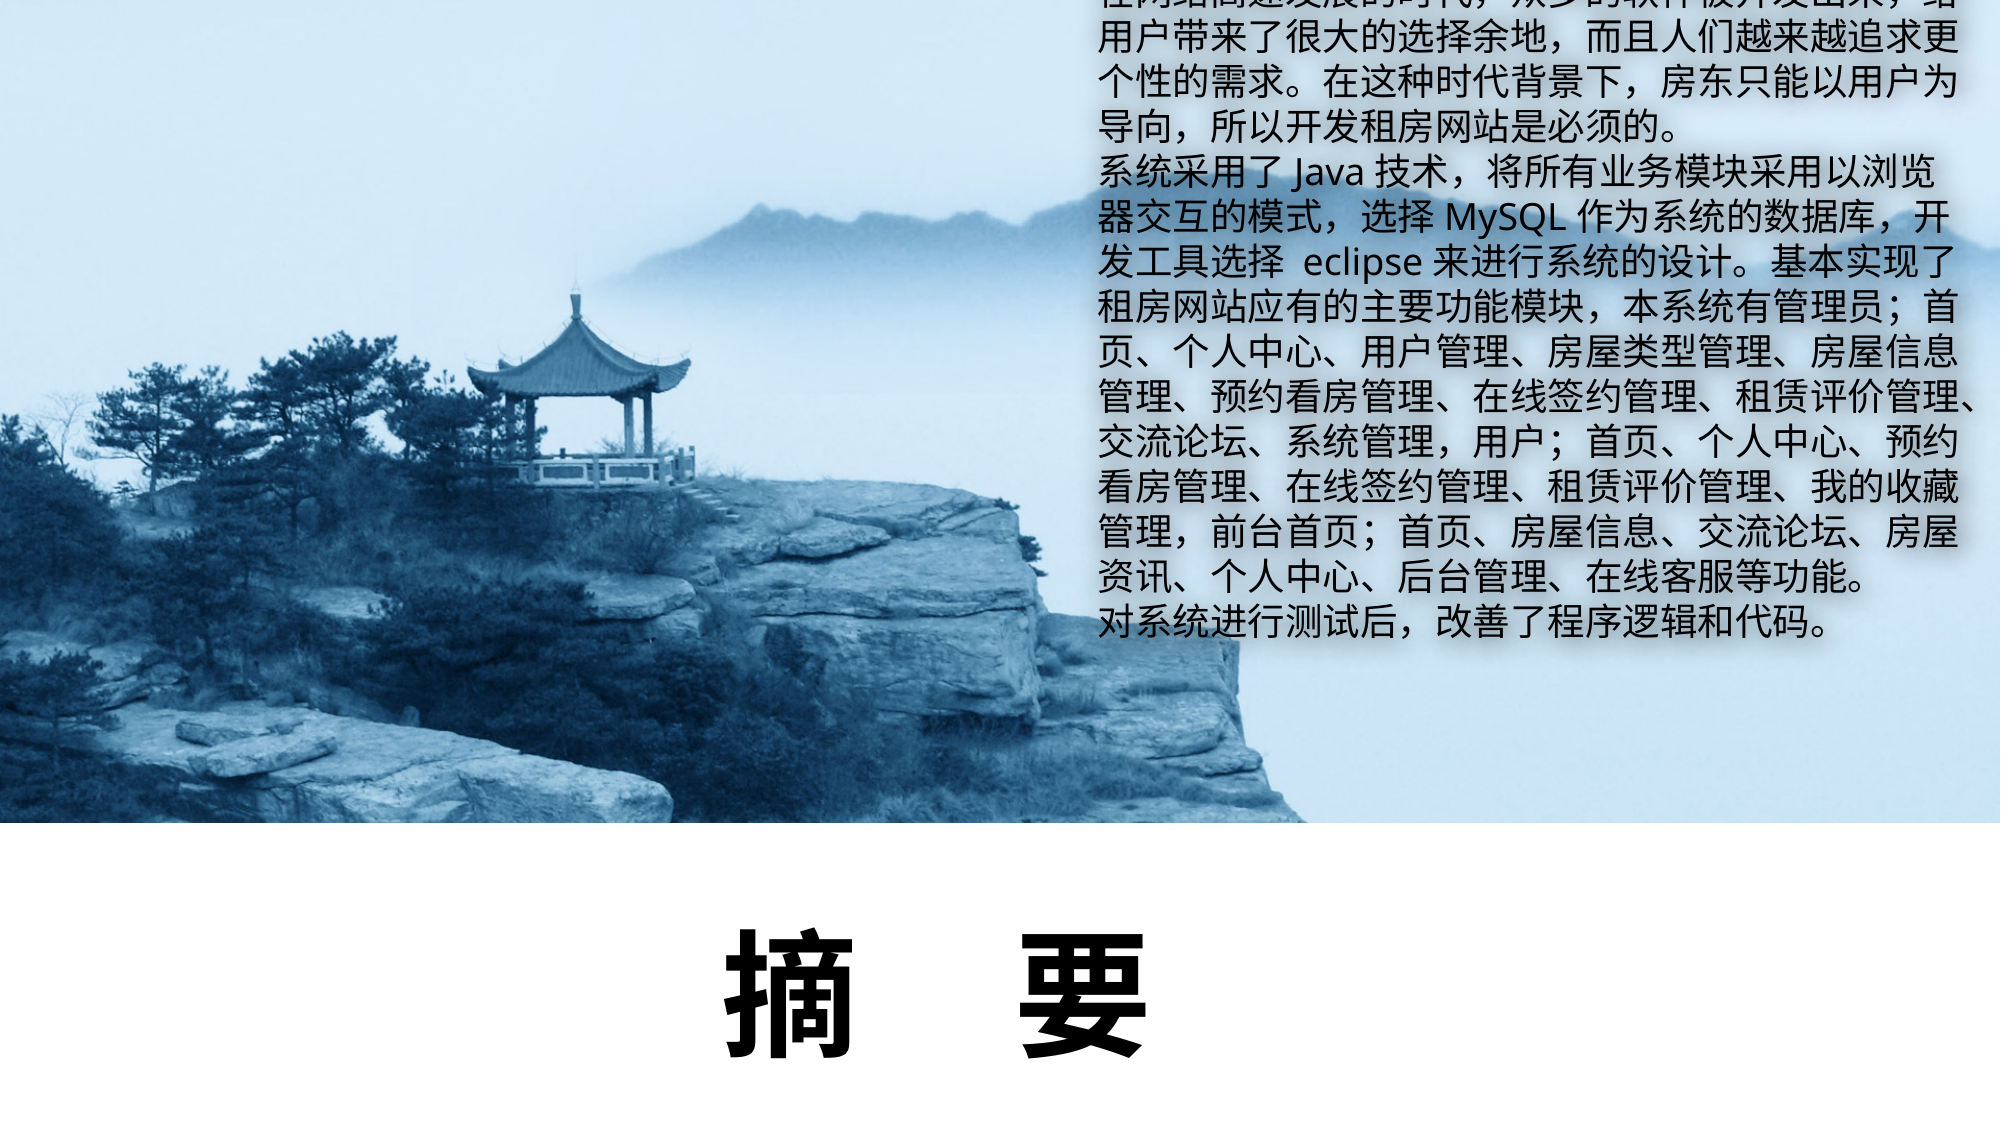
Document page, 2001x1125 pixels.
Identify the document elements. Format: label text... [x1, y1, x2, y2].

text_box 摘 要 [706, 901, 1412, 1082]
picture [0, 0, 2000, 823]
